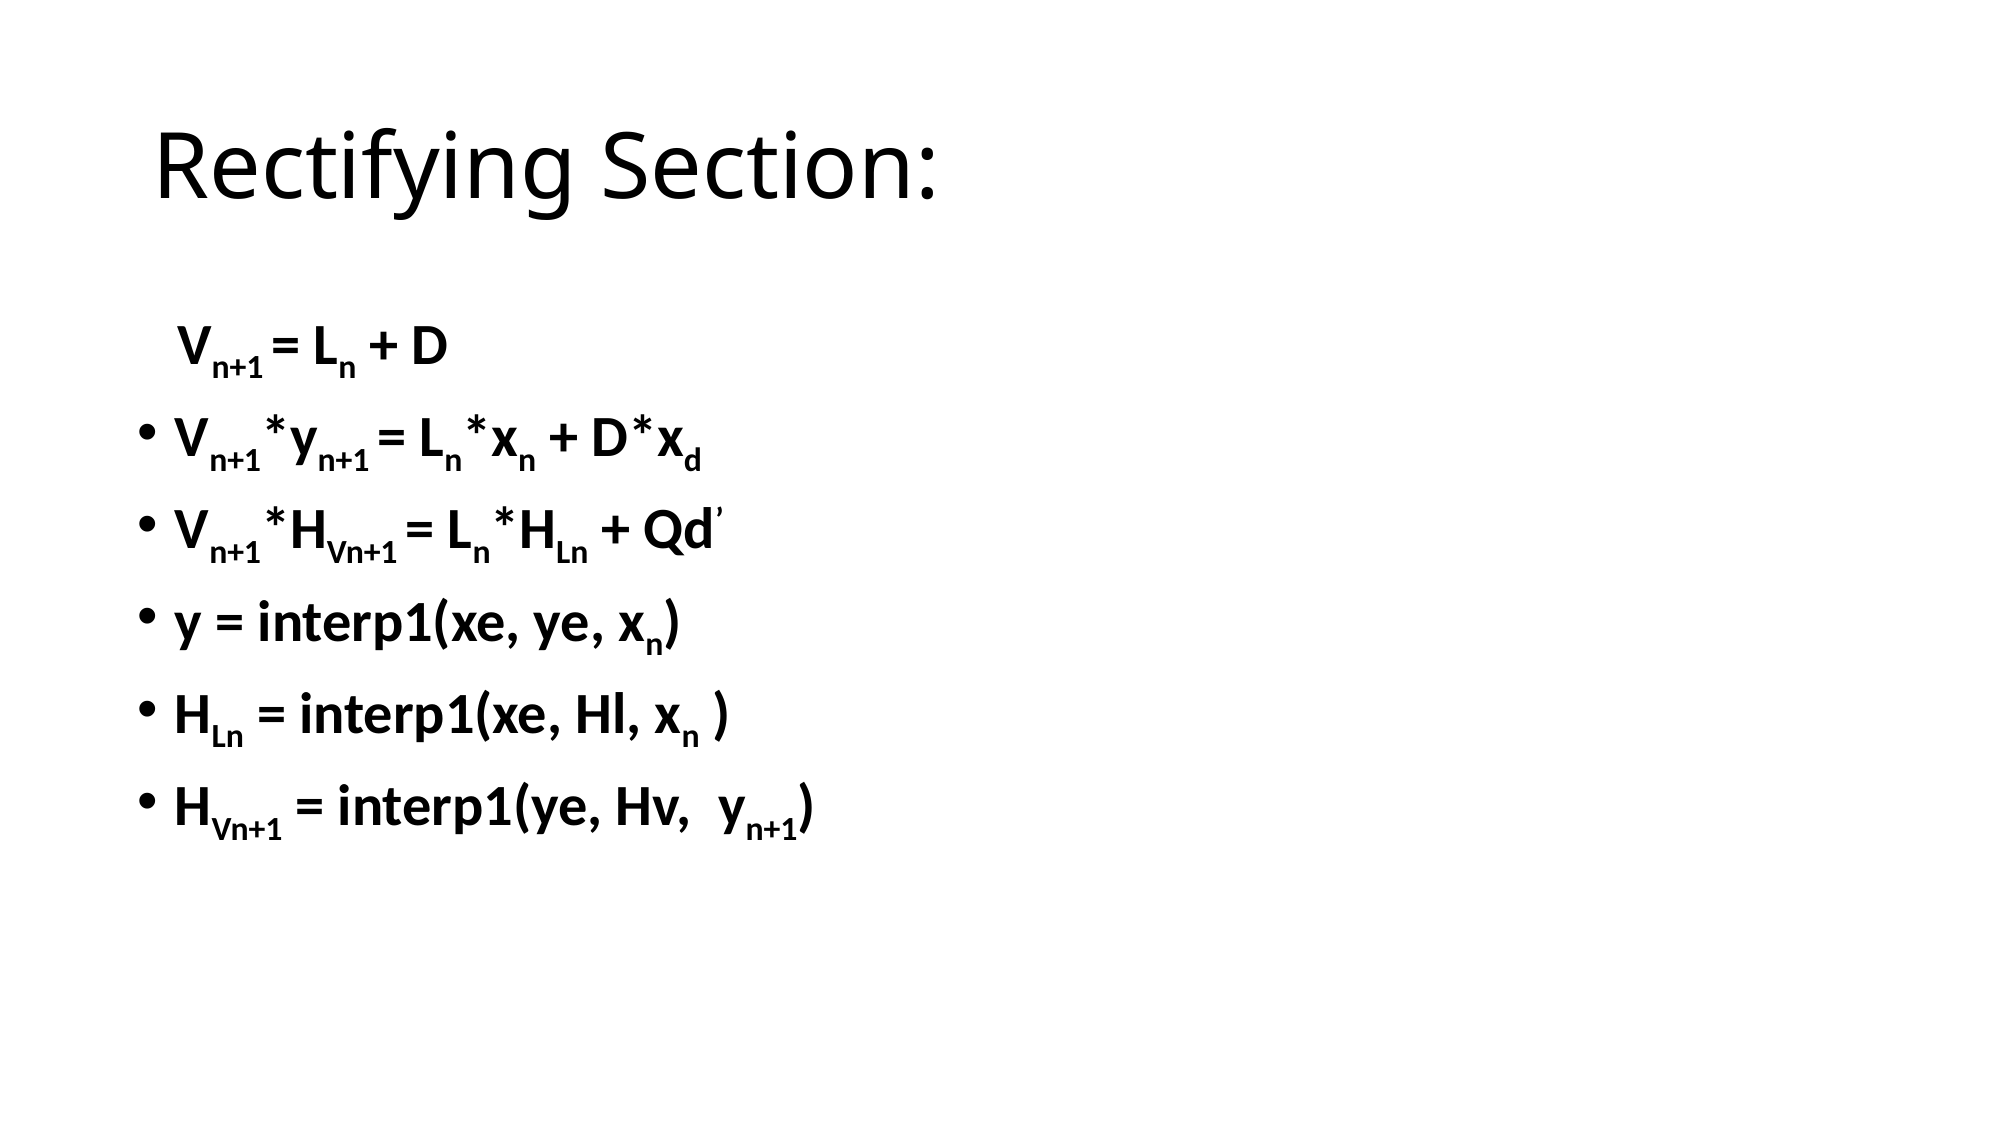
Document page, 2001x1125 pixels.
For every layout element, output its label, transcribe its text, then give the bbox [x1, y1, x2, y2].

title Rectifying Section: [137, 59, 1863, 278]
list Vn+1 = Ln + D Vn+1*yn+1 = Ln*xn + D*xd Vn+1*HVn+1 = Ln*HLn + Qd’ y = interp1(xe, ye, xn) HLn = interp1(xe, Hl, xn ) HVn+1 = interp1(ye, Hv, yn+1) [137, 299, 1863, 1014]
